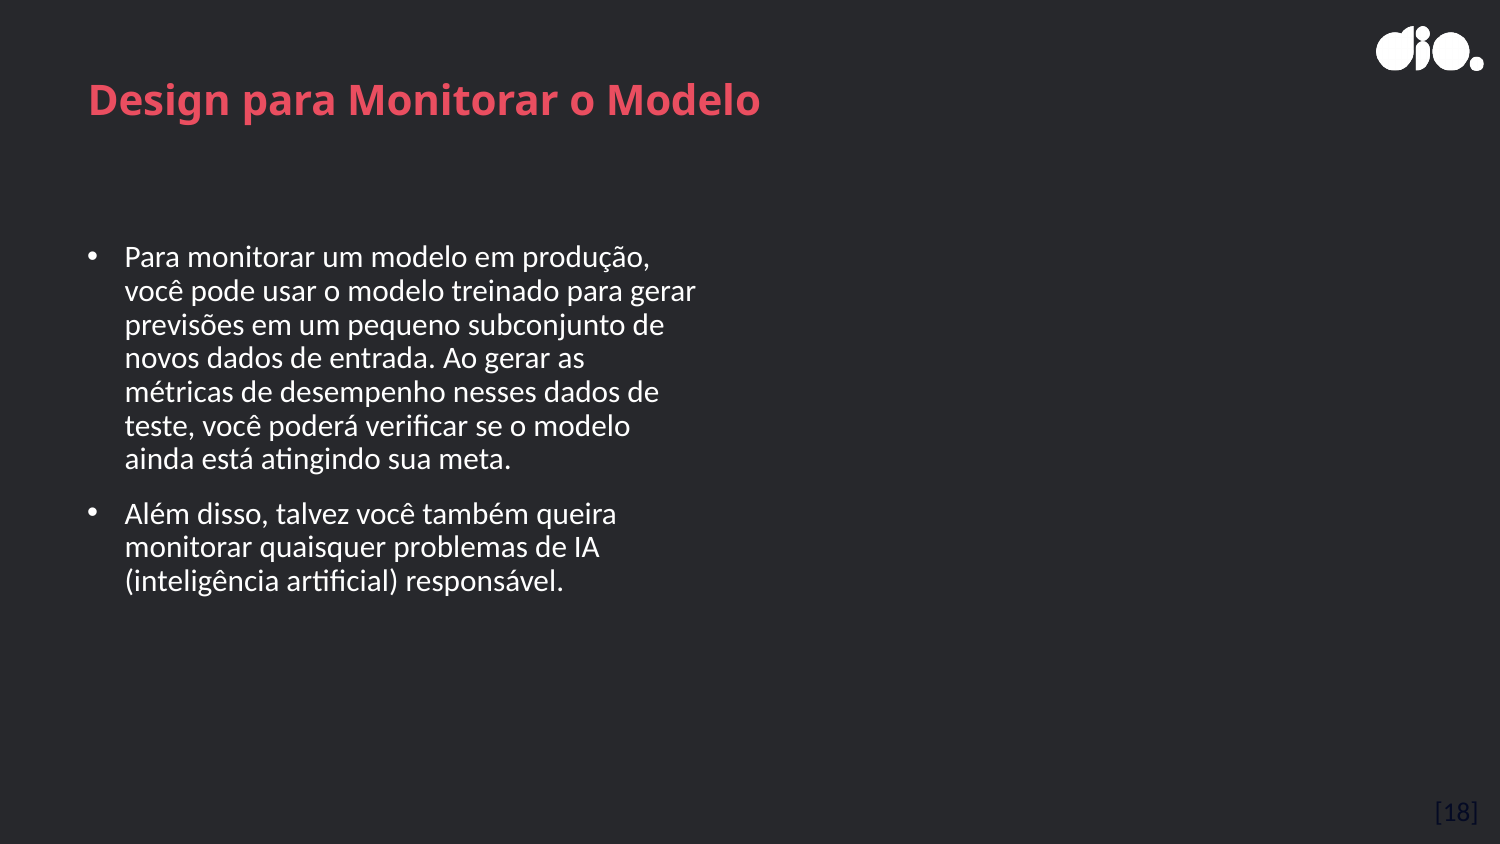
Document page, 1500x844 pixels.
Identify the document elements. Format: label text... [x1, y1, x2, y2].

picture [1376, 26, 1484, 71]
title Design para Monitorar o Modelo [72, 71, 1428, 133]
list Para monitorar um modelo em produção, você pode usar o modelo treinado para gerar previsões em um pequeno subconjunto de novos dados de entrada. Ao gerar as métricas de desempenho nesses dados de teste, você poderá verificar se o modelo ainda está atingindo sua meta. Além disso, talvez você também queira monitorar quaisquer problemas de IA (inteligência artificial) responsável. [72, 233, 715, 611]
text_box [18] [1394, 779, 1494, 844]
